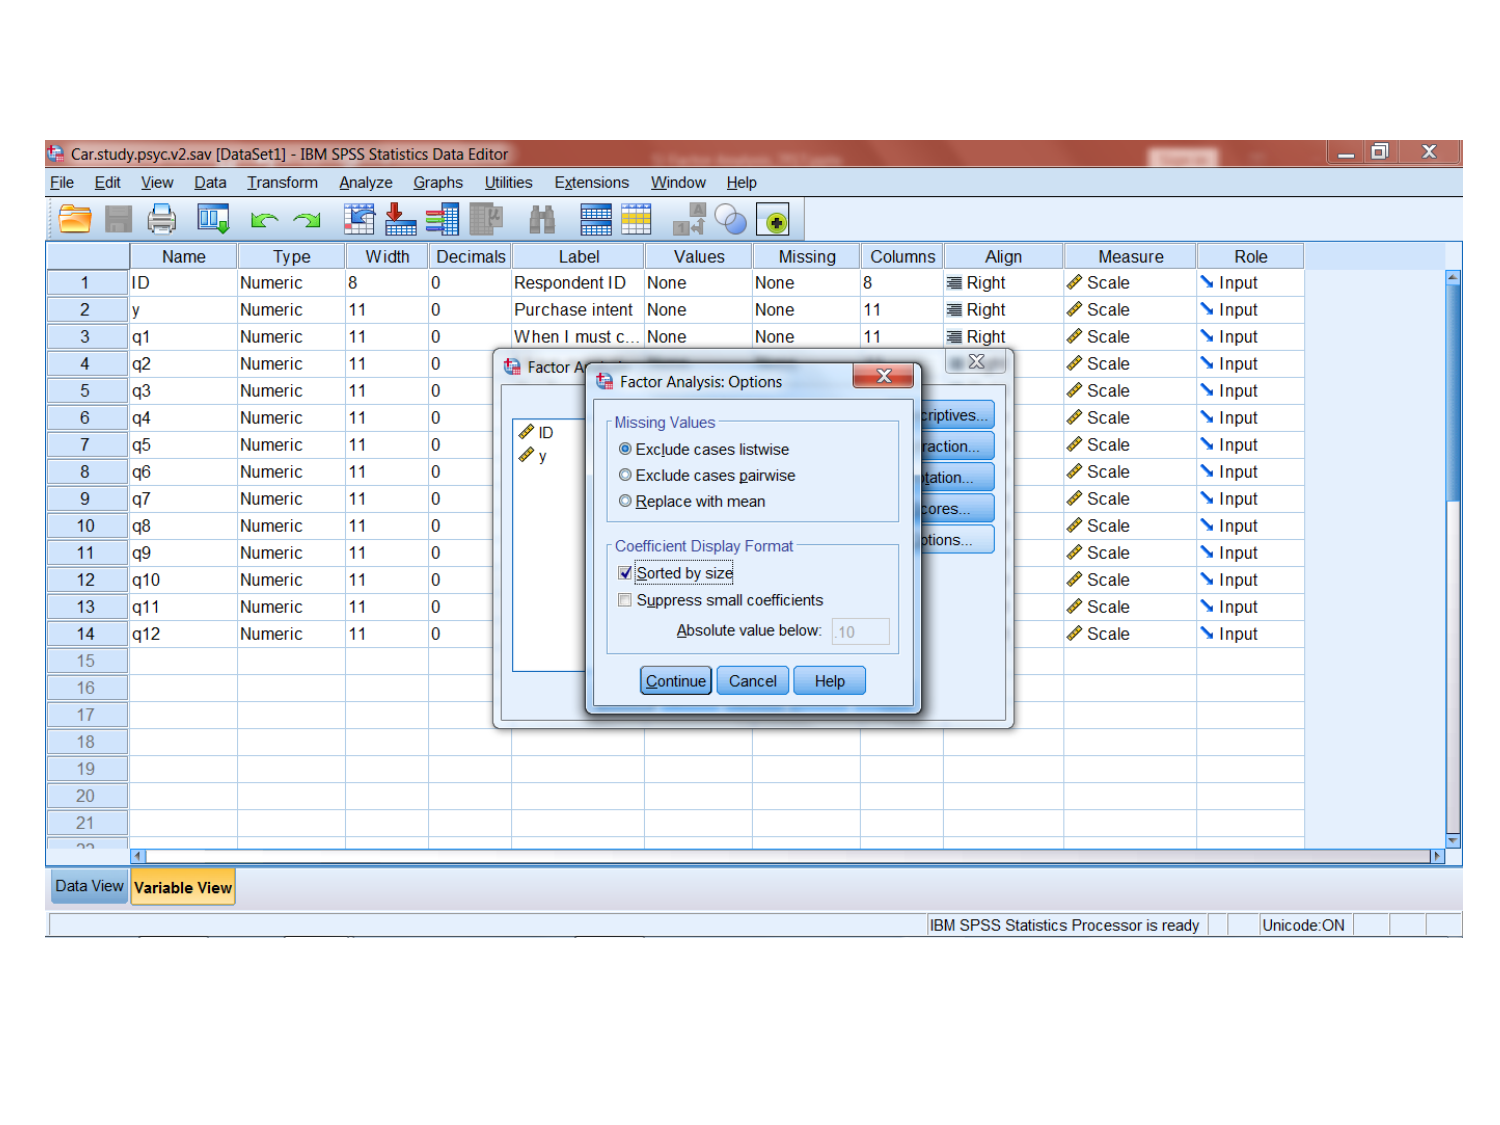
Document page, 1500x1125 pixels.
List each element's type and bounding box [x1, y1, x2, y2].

picture [45, 140, 1463, 938]
